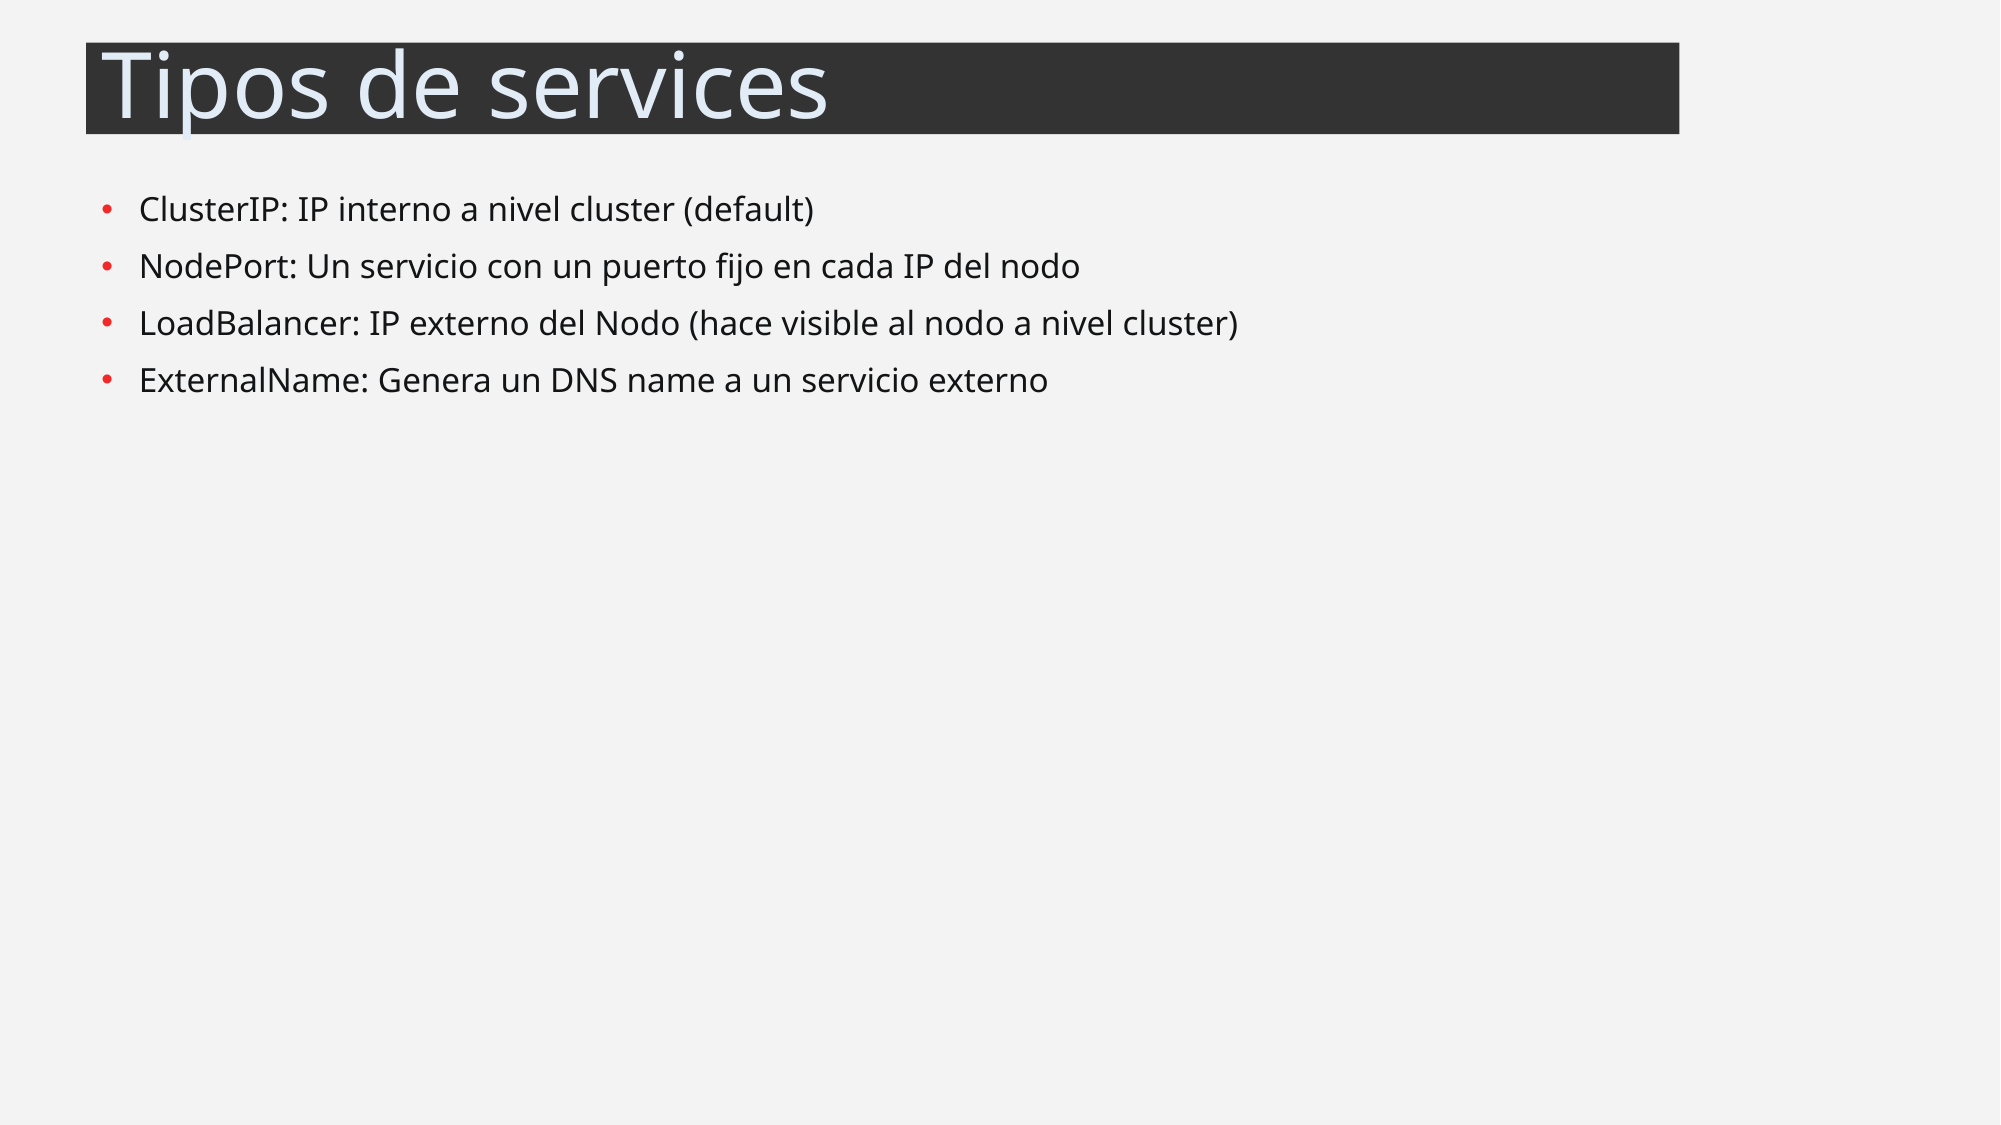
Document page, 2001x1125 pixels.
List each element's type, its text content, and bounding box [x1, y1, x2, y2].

list ClusterIP: IP interno a nivel cluster (default) NodePort: Un servicio con un puerto fijo en cada IP del nodo LoadBalancer: IP externo del Nodo (hace visible al nodo a nivel cluster) ExternalName: Genera un DNS name a un servicio externo [86, 185, 1914, 1062]
title Tipos de services [86, 42, 1680, 135]
